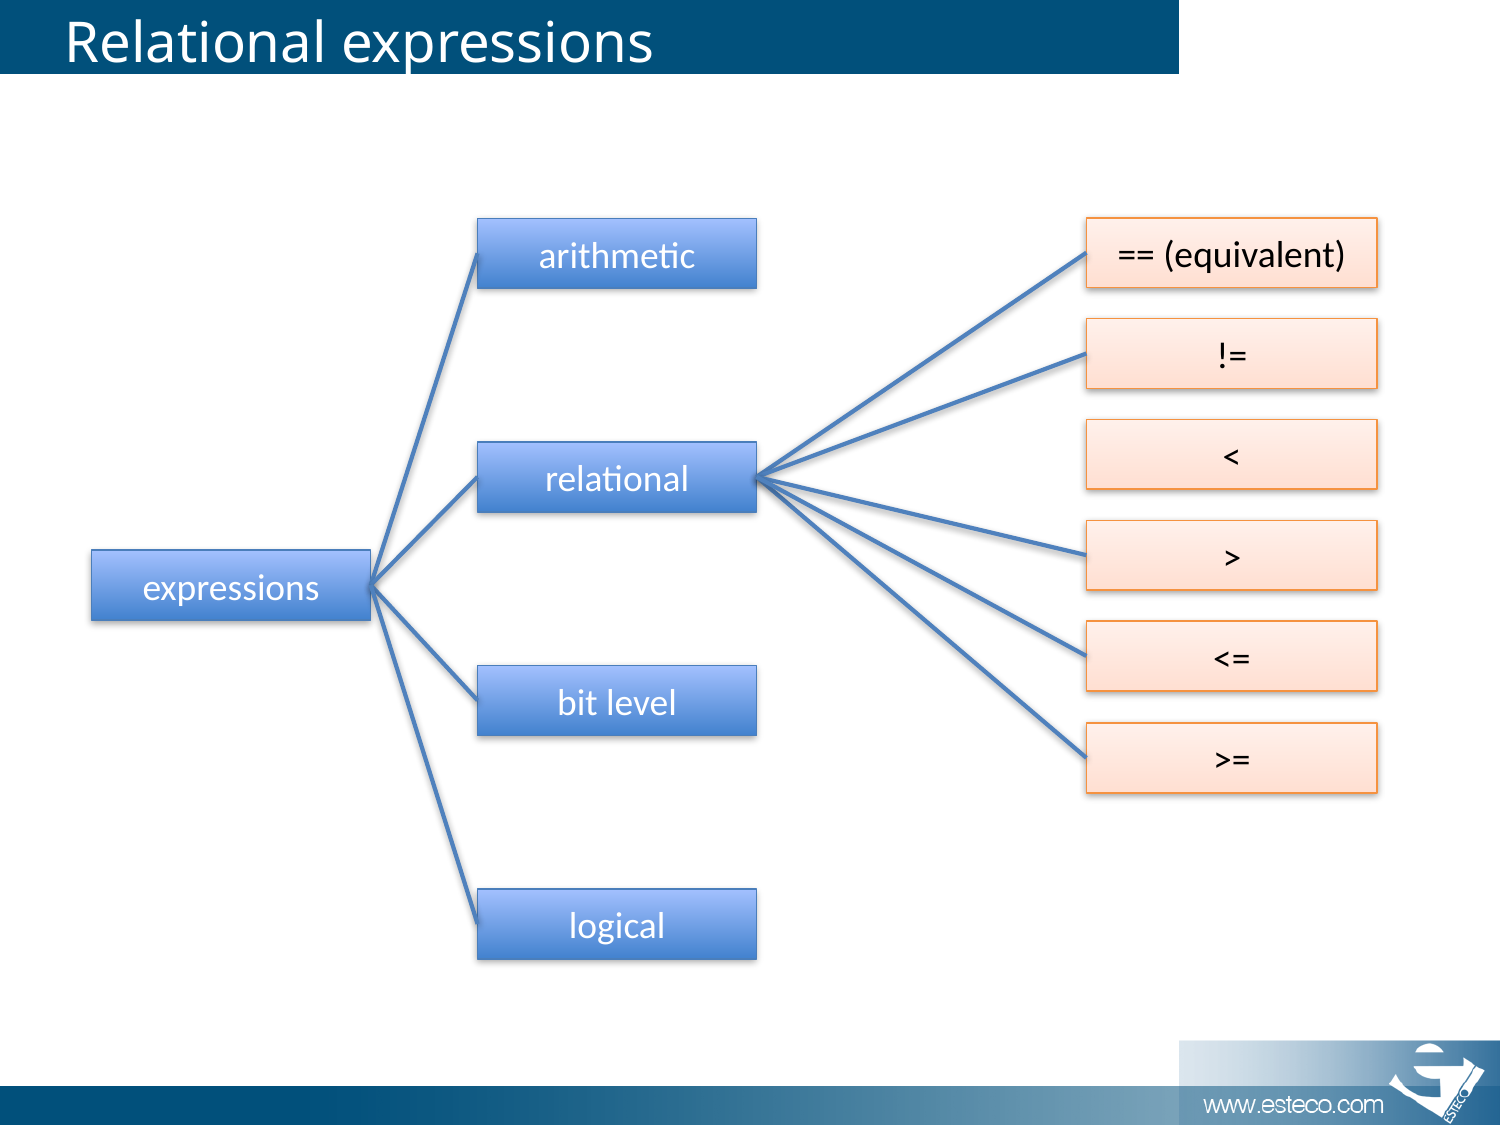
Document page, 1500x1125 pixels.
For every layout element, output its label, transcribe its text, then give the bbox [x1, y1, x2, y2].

picture [0, 0, 1500, 1125]
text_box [756, 664, 1087, 759]
text_box < [1092, 419, 1378, 490]
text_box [756, 252, 1087, 352]
text_box != [1092, 318, 1378, 389]
text_box == (equivalent) [1086, 217, 1378, 288]
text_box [756, 476, 1087, 657]
text_box > [1093, 520, 1378, 591]
text_box bit level [483, 665, 751, 736]
text_box arithmetic [477, 218, 757, 289]
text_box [370, 476, 478, 583]
text_box expressions [91, 549, 364, 621]
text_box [370, 584, 478, 925]
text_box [756, 353, 1087, 474]
text_box relational [483, 441, 750, 513]
text_box logical [477, 888, 757, 960]
title Relational expressions [49, 0, 1193, 80]
text_box <= [1092, 620, 1378, 692]
text_box >= [1086, 722, 1378, 794]
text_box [370, 253, 478, 476]
